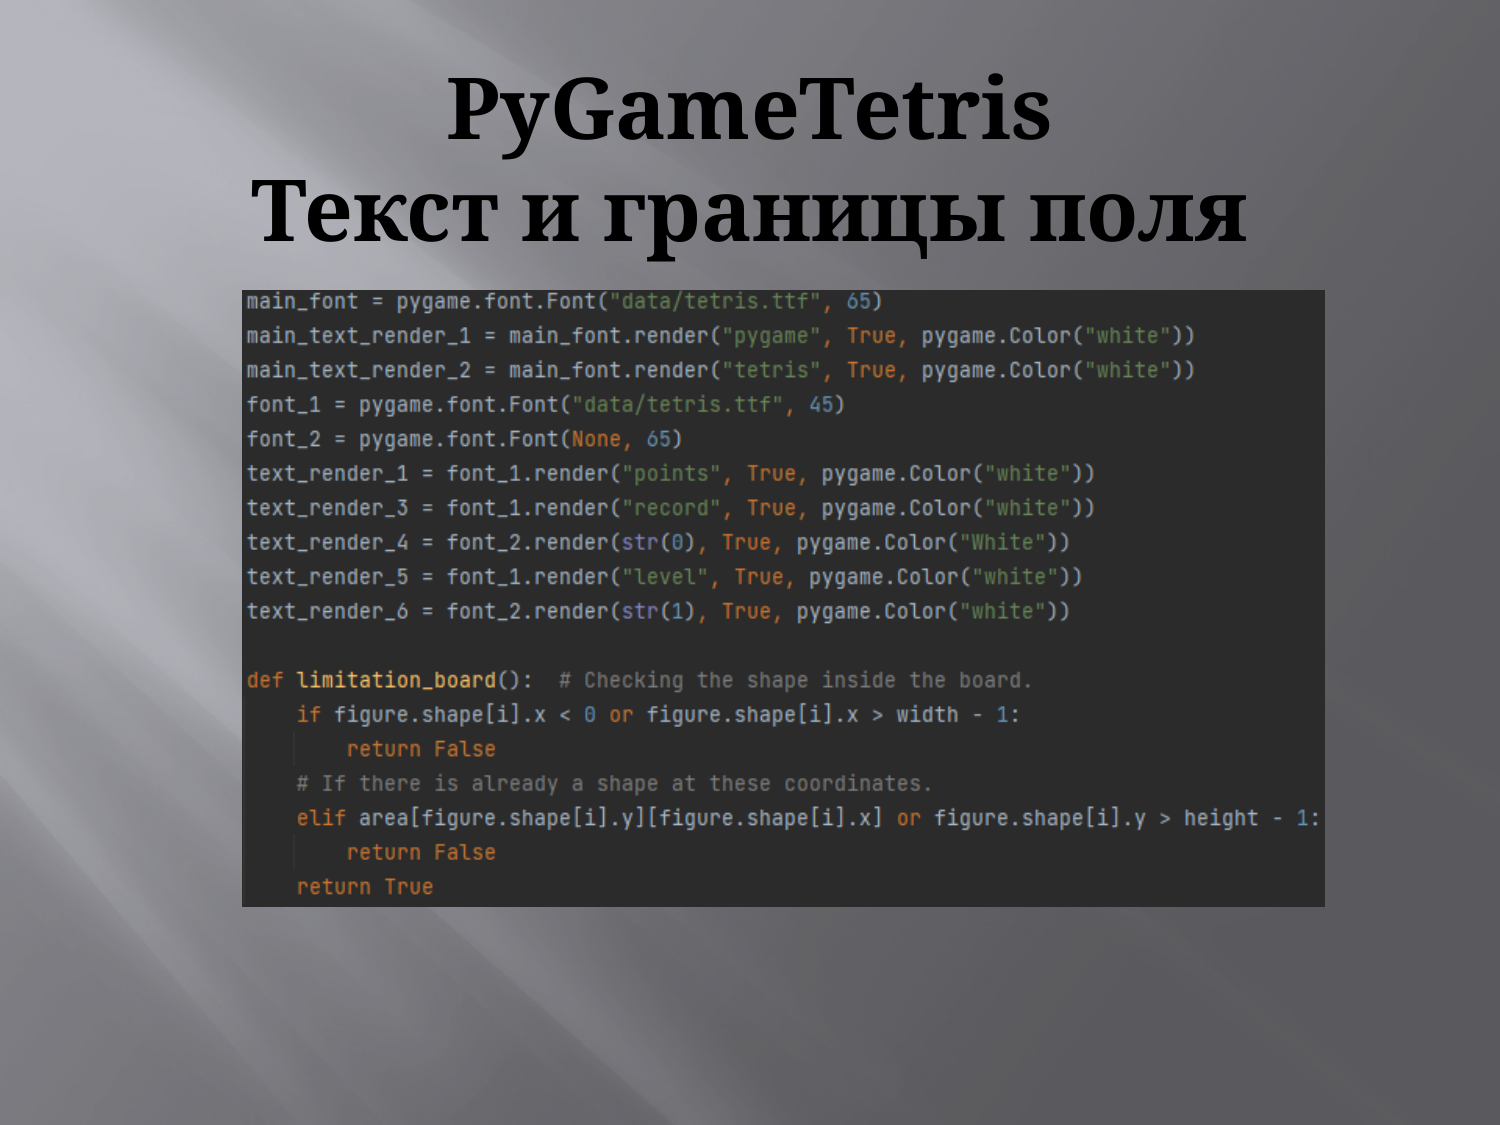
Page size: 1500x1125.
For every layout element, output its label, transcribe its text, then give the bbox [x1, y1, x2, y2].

title PyGameTetris Текст и границы поля [75, 45, 1425, 268]
picture [241, 290, 1326, 907]
